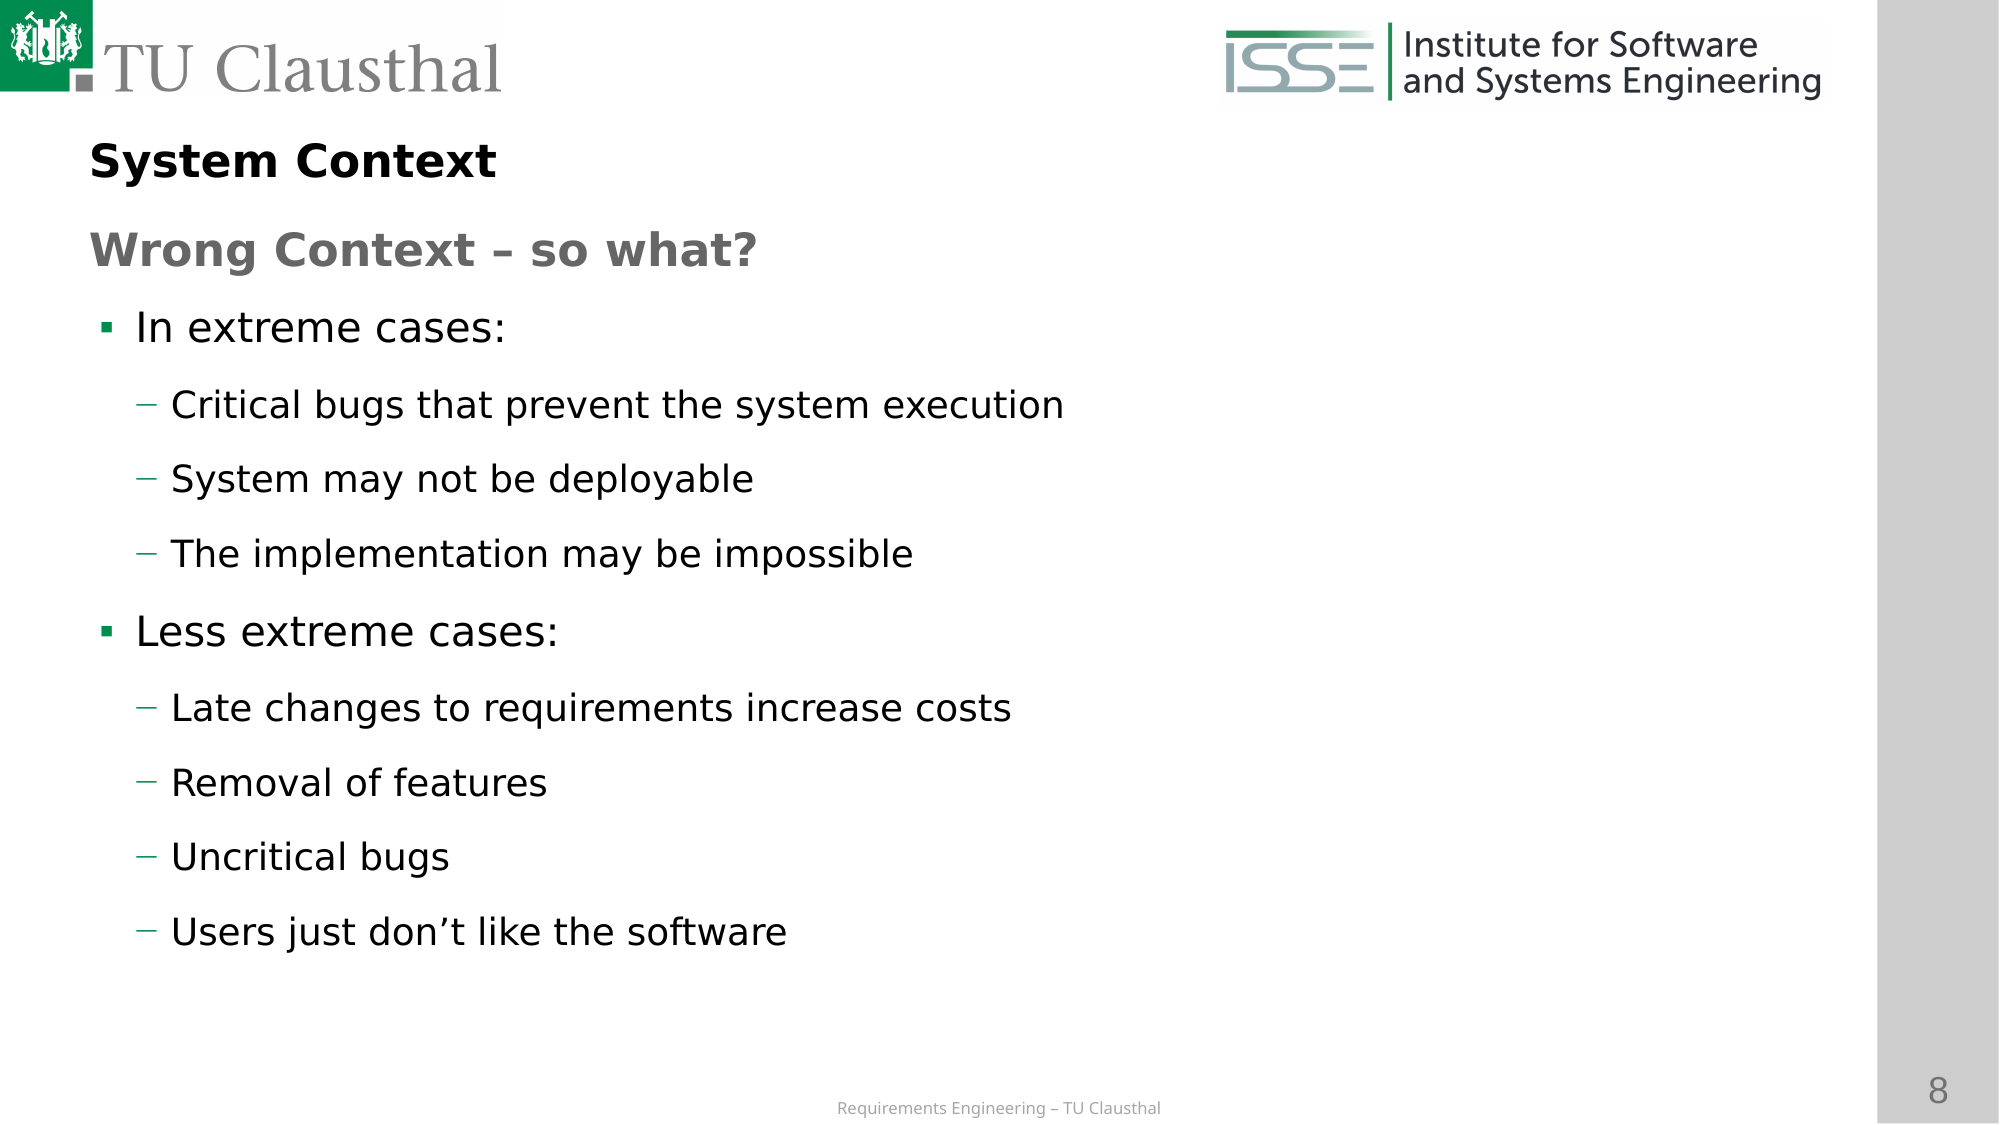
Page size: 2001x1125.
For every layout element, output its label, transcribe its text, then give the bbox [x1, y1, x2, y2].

text_box Wrong Context – so what? [88, 207, 1788, 280]
text_box In extreme cases: Critical bugs that prevent the system execution System may not be deployable The implementation may be impossible Less extreme cases: Late changes to requirements increase costs Removal of features Uncritical bugs Users just don’t like the software [100, 280, 1837, 974]
picture [1218, 22, 1826, 107]
text_box [74, 280, 1423, 995]
text_box System Context [88, 118, 1788, 200]
picture [0, 0, 501, 92]
